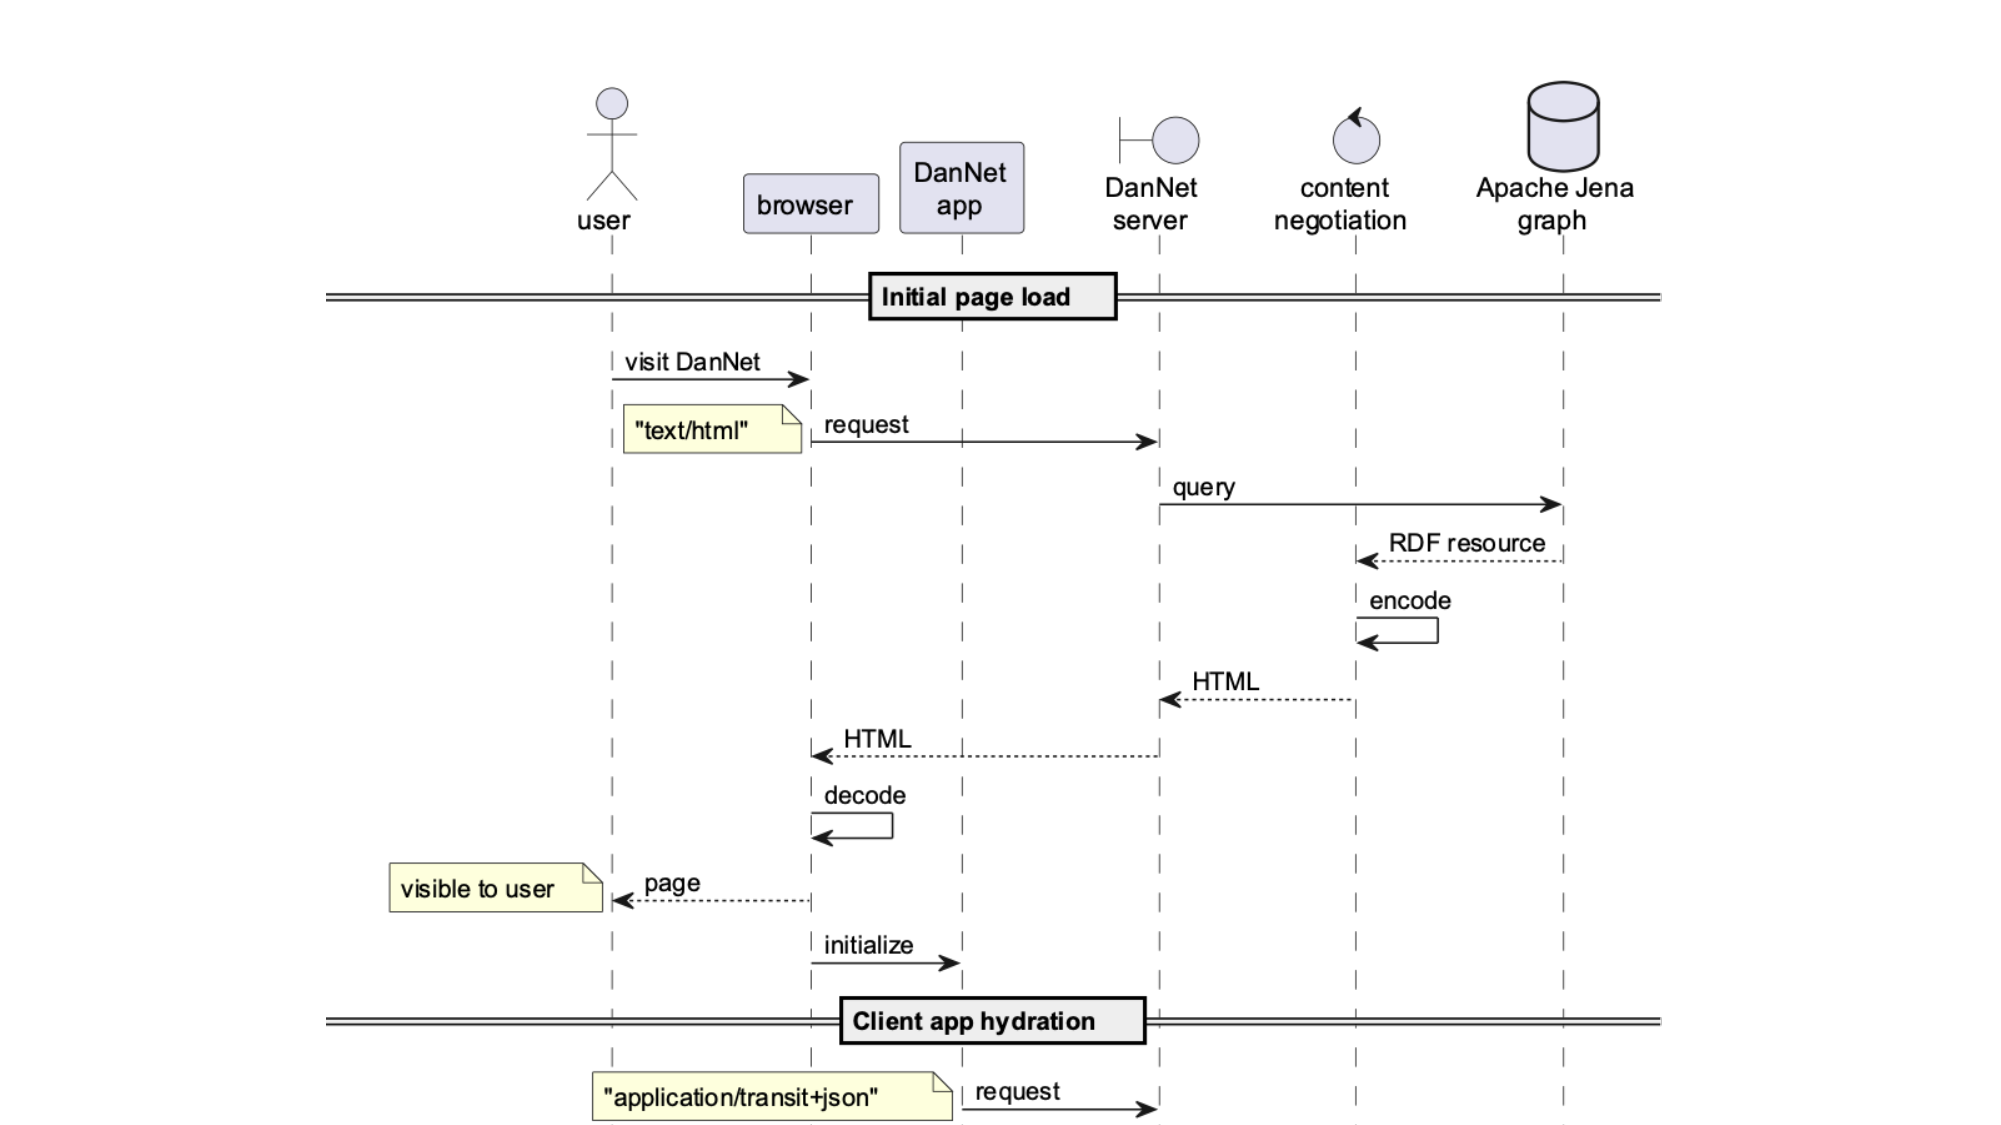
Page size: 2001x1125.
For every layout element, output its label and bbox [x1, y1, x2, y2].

picture [326, 0, 1674, 1125]
